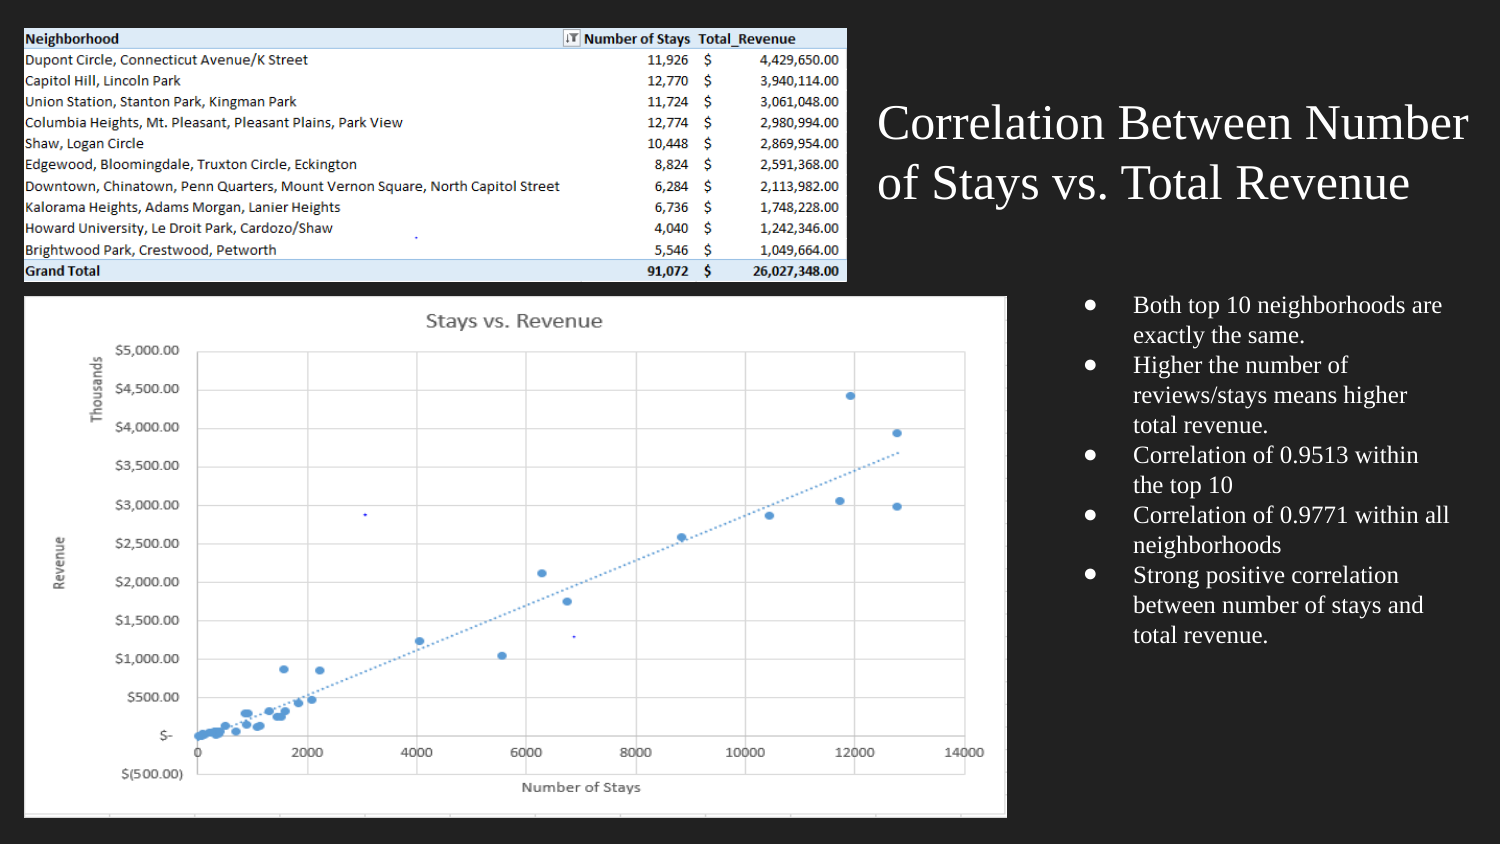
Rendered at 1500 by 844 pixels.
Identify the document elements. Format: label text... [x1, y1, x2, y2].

text_box Correlation Between Number of Stays vs. Total Revenue [862, 74, 1489, 148]
picture [24, 27, 848, 282]
text_box Both top 10 neighborhoods are exactly the same. Higher the number of reviews/stays means higher total revenue. Correlation of 0.9513 within the top 10 Correlation of 0.9771 within all neighborhoods Strong positive correlation between number of stays and total revenue. [1043, 274, 1467, 806]
picture [24, 296, 1007, 819]
